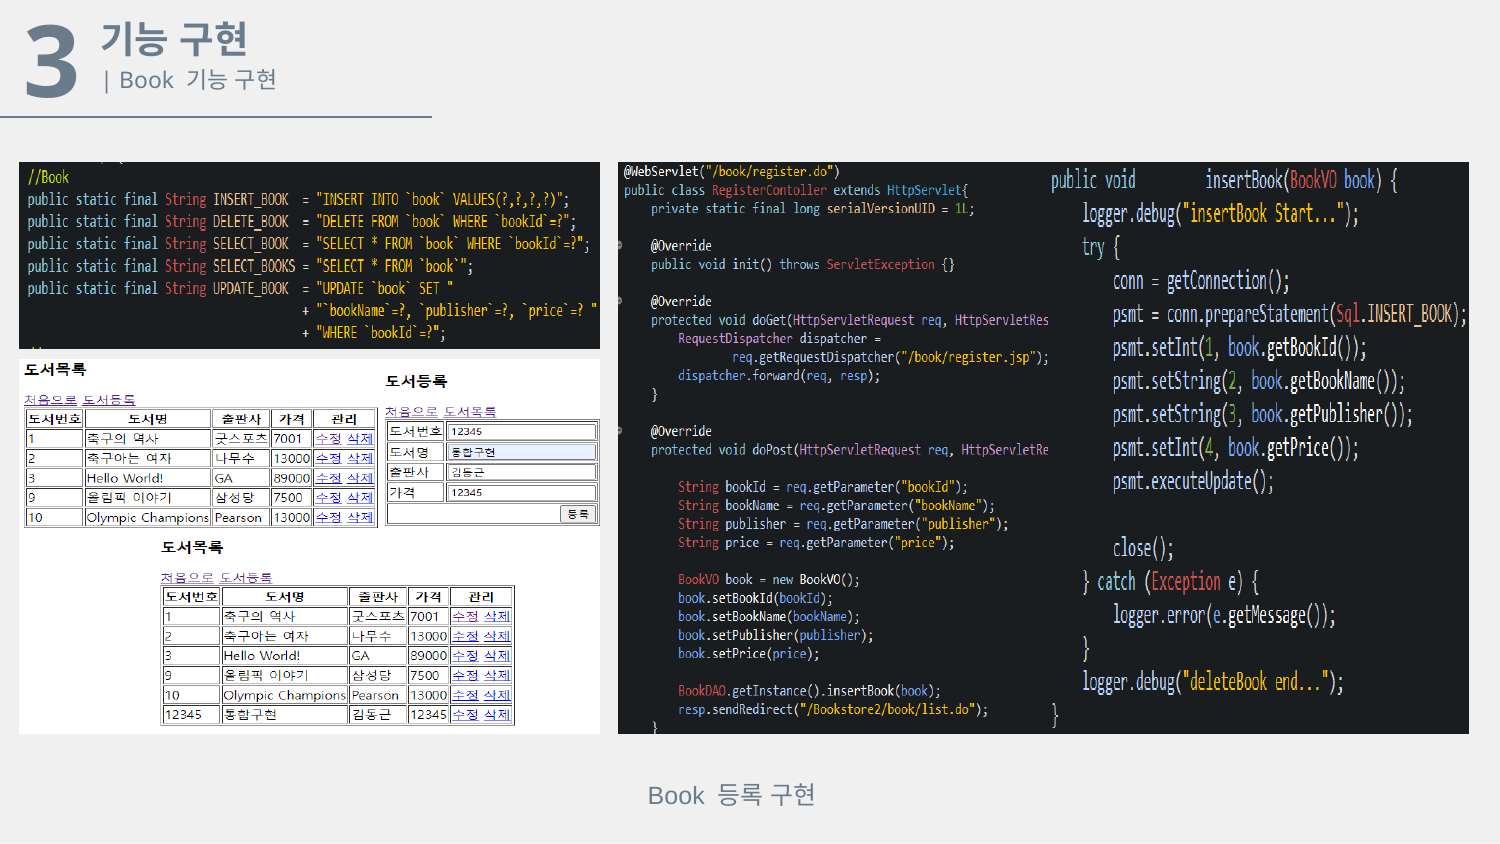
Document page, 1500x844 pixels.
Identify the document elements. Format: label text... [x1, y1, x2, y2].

text_box [0, 0, 1500, 844]
text_box Book 등록 구현 [632, 772, 832, 818]
picture [19, 162, 601, 349]
picture [618, 162, 1469, 735]
text_box 3 [0, 0, 105, 85]
text_box | Book 기능 구현 [85, 57, 496, 95]
picture [19, 358, 601, 735]
text_box 기능 구현 [85, 8, 576, 104]
